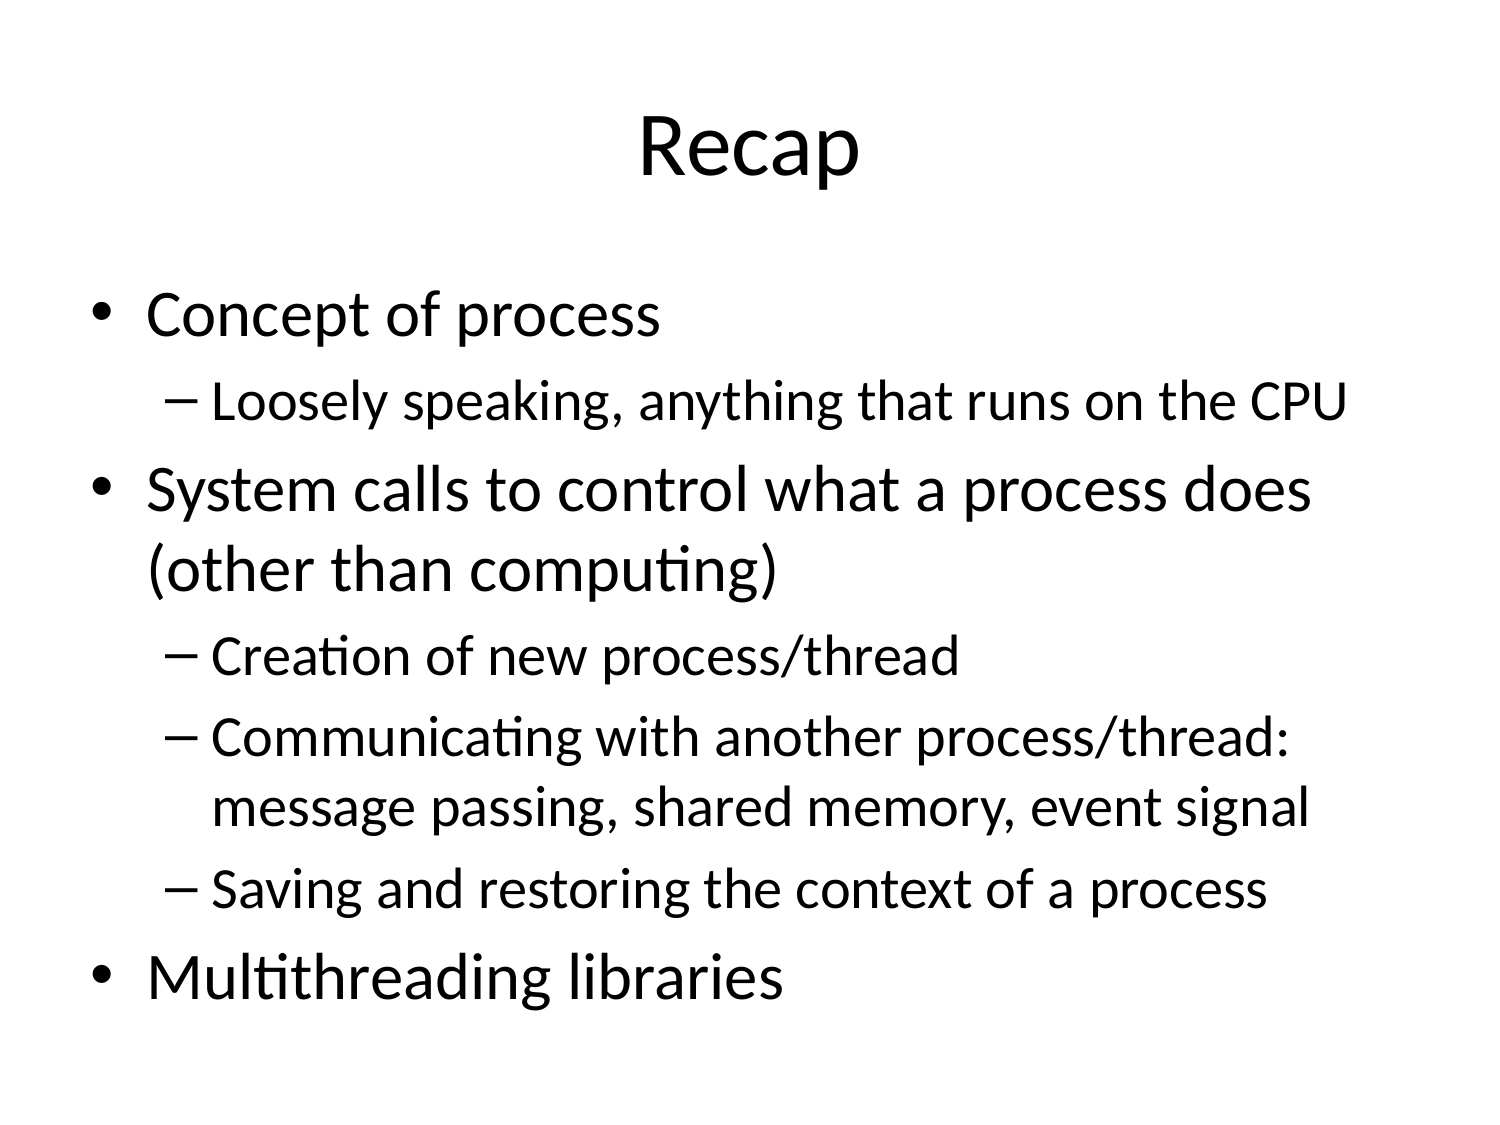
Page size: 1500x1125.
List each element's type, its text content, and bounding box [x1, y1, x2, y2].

list Concept of process Loosely speaking, anything that runs on the CPU System calls to control what a process does (other than computing) Creation of new process/thread Communicating with another process/thread: message passing, shared memory, event signal Saving and restoring the context of a process Multithreading libraries [75, 262, 1500, 1125]
title Recap [75, 45, 1425, 233]
